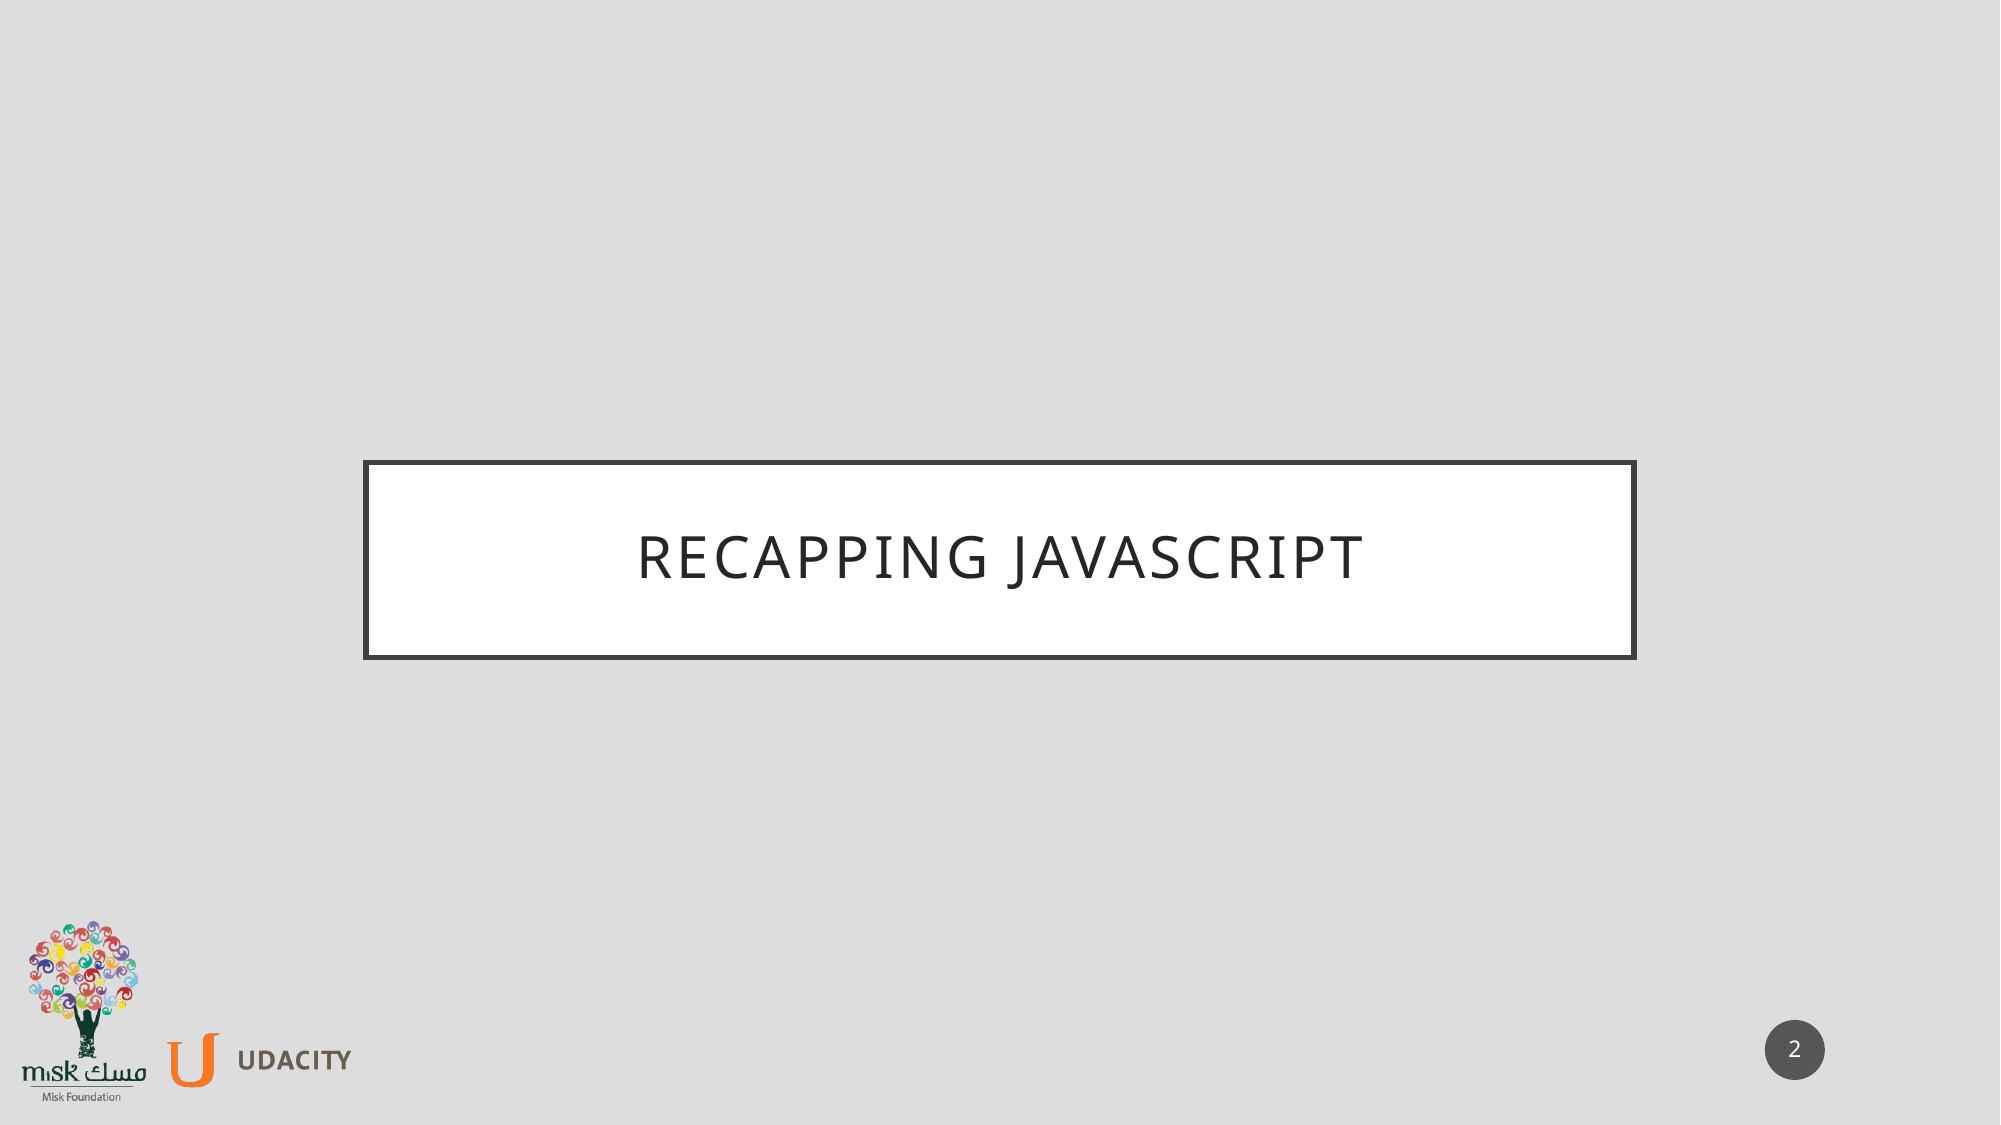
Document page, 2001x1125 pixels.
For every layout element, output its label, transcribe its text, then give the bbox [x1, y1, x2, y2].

picture [21, 921, 369, 1106]
title Recapping JavaScript [363, 460, 1637, 660]
slide_number 2 [1764, 1019, 1825, 1080]
